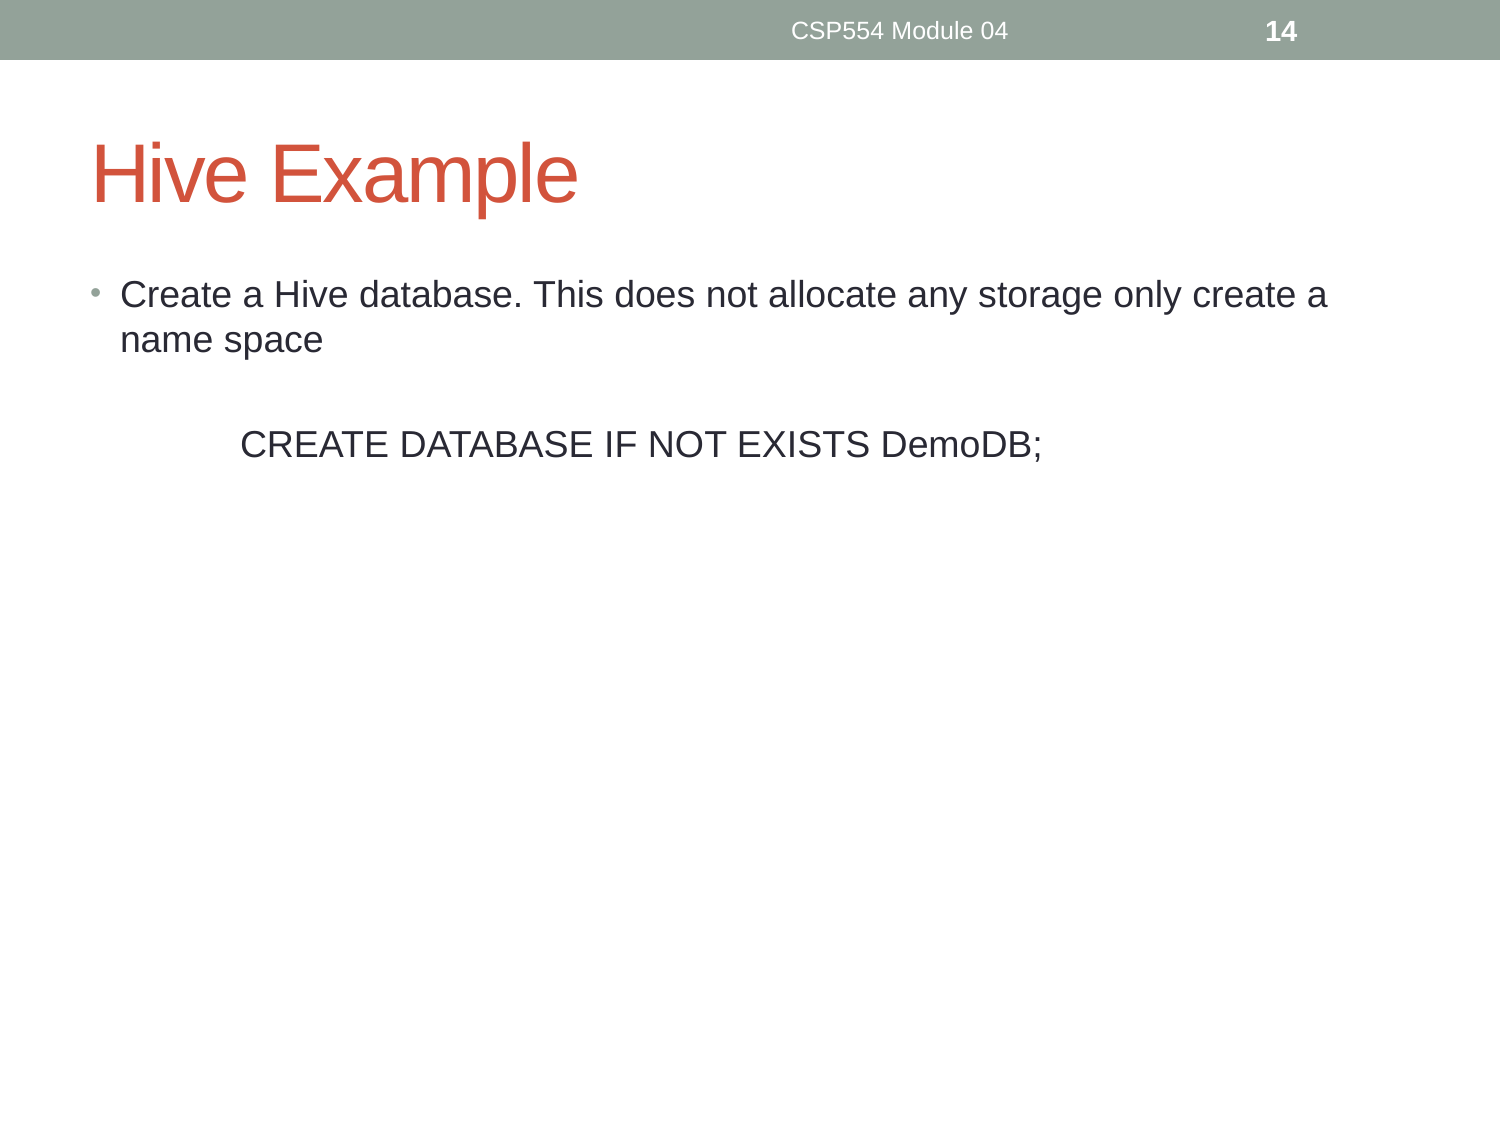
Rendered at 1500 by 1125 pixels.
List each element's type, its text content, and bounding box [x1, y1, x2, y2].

title Hive Example [75, 87, 1425, 250]
list Create a Hive database. This does not allocate any storage only create a name space CREATE DATABASE IF NOT EXISTS DemoDB; [75, 262, 1425, 1063]
slide_number 14 [1250, 3, 1425, 57]
footer CSP554 Module 04 [562, 3, 1238, 57]
